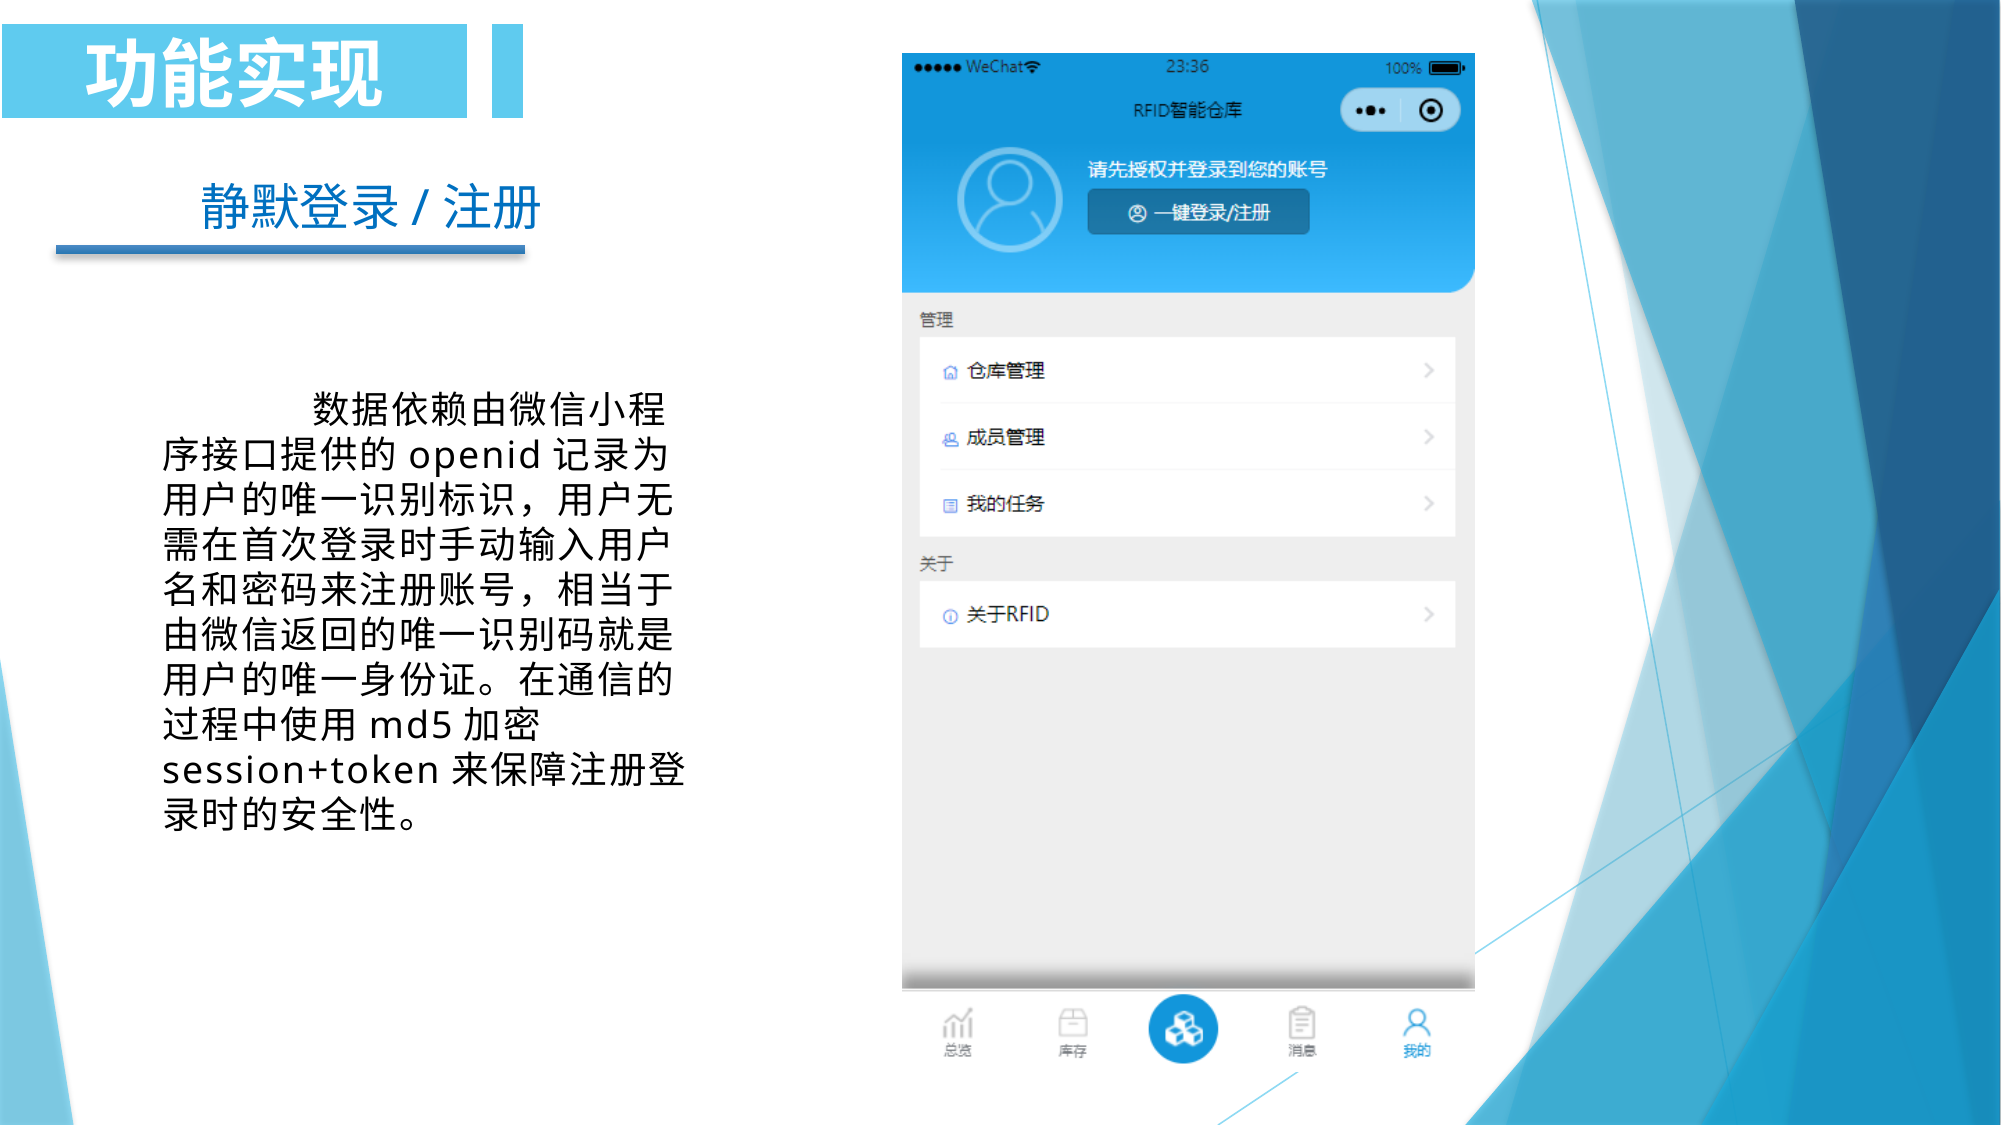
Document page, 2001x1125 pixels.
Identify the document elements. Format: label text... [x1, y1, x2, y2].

text_box [56, 245, 525, 254]
picture [902, 52, 1476, 1073]
text_box 数据依赖由微信小程序接口提供的openid记录为用户的唯一识别标识，用户无需在首次登录时手动输入用户名和密码来注册账号，相当于由微信返回的唯一识别码就是用户的唯一身份证。在通信的过程中使用md5加密session+token来保障注册登录时的安全性。 [147, 378, 720, 844]
text_box 静默登录/注册 [184, 168, 865, 303]
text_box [0, 21, 526, 121]
